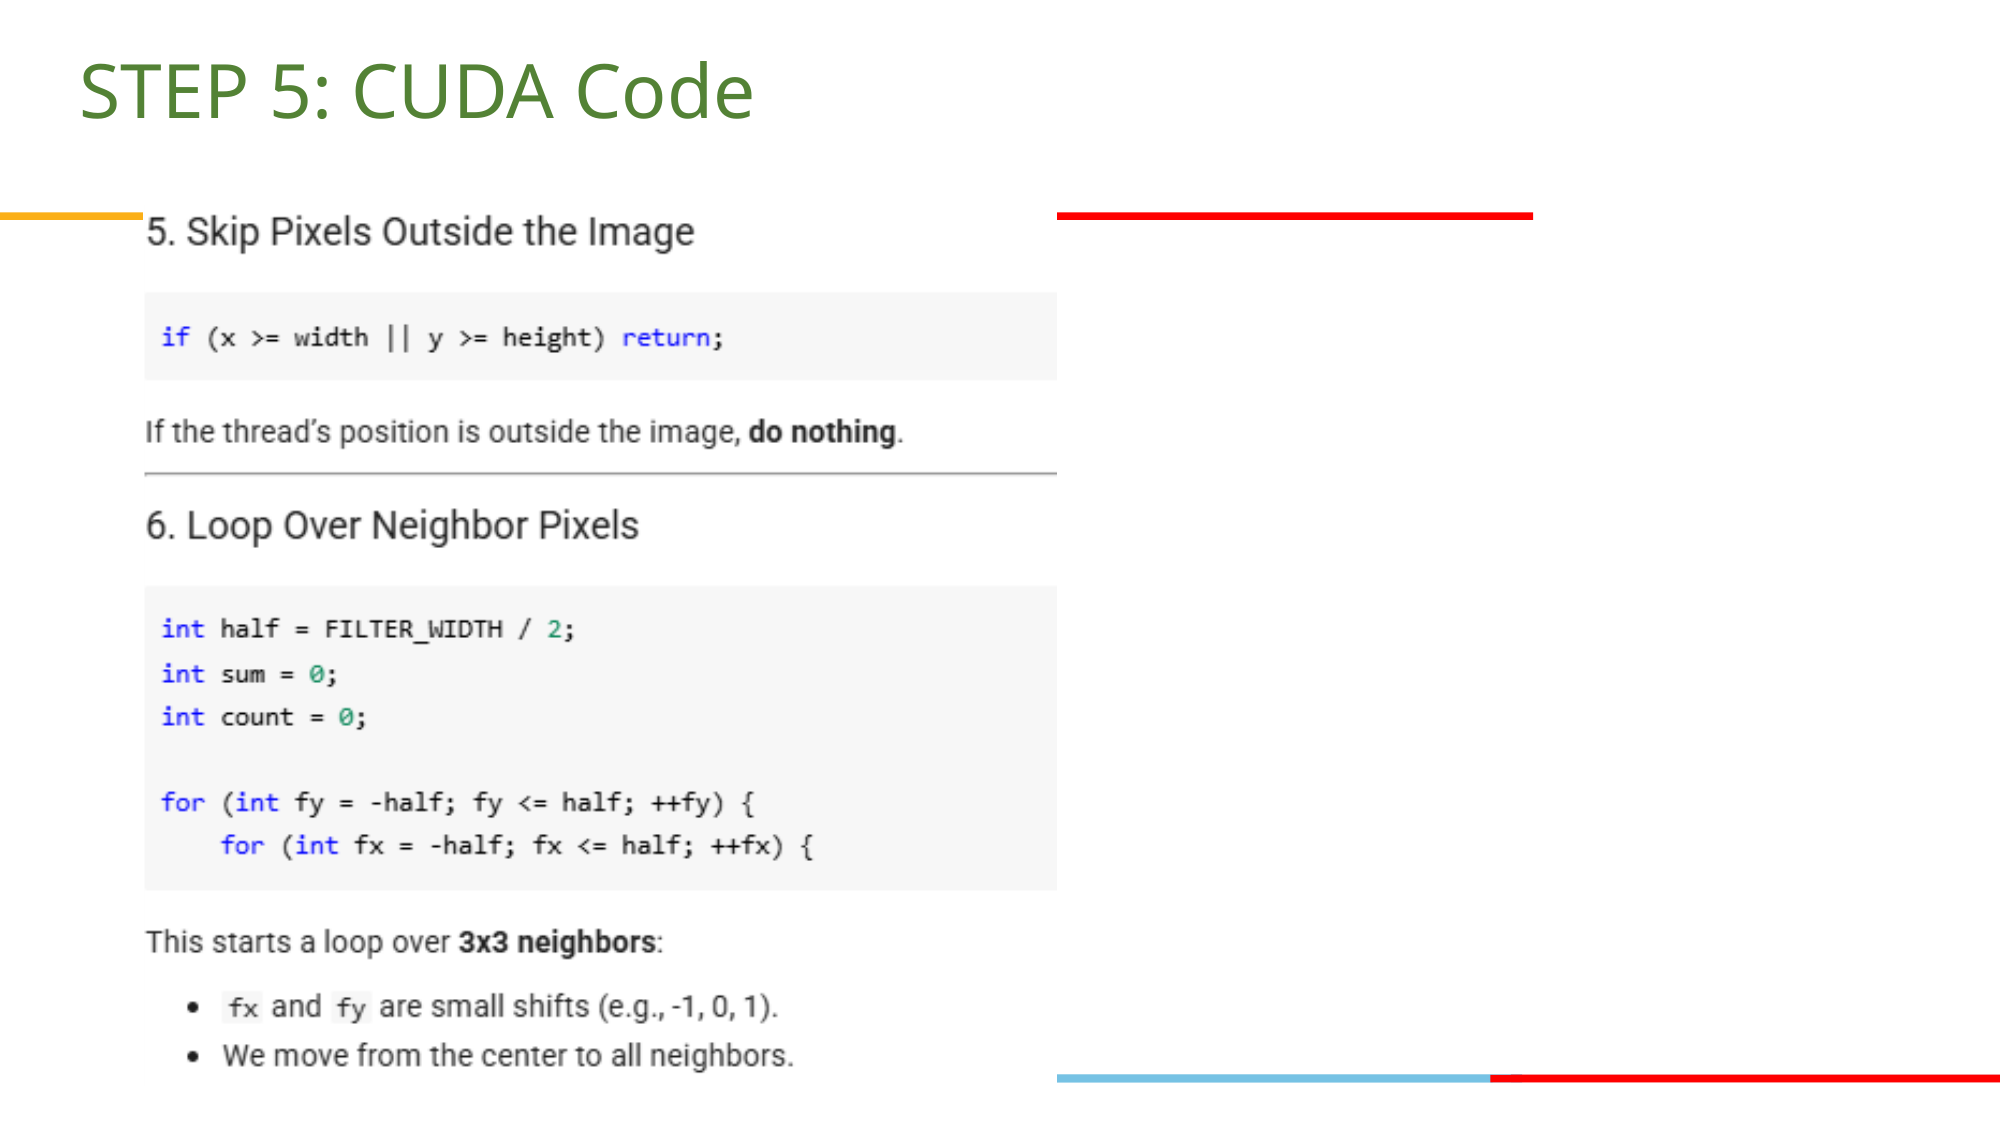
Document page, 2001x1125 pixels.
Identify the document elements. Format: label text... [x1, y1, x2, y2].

title STEP 5: CUDA Code [79, 43, 1921, 135]
picture [143, 204, 1057, 1086]
